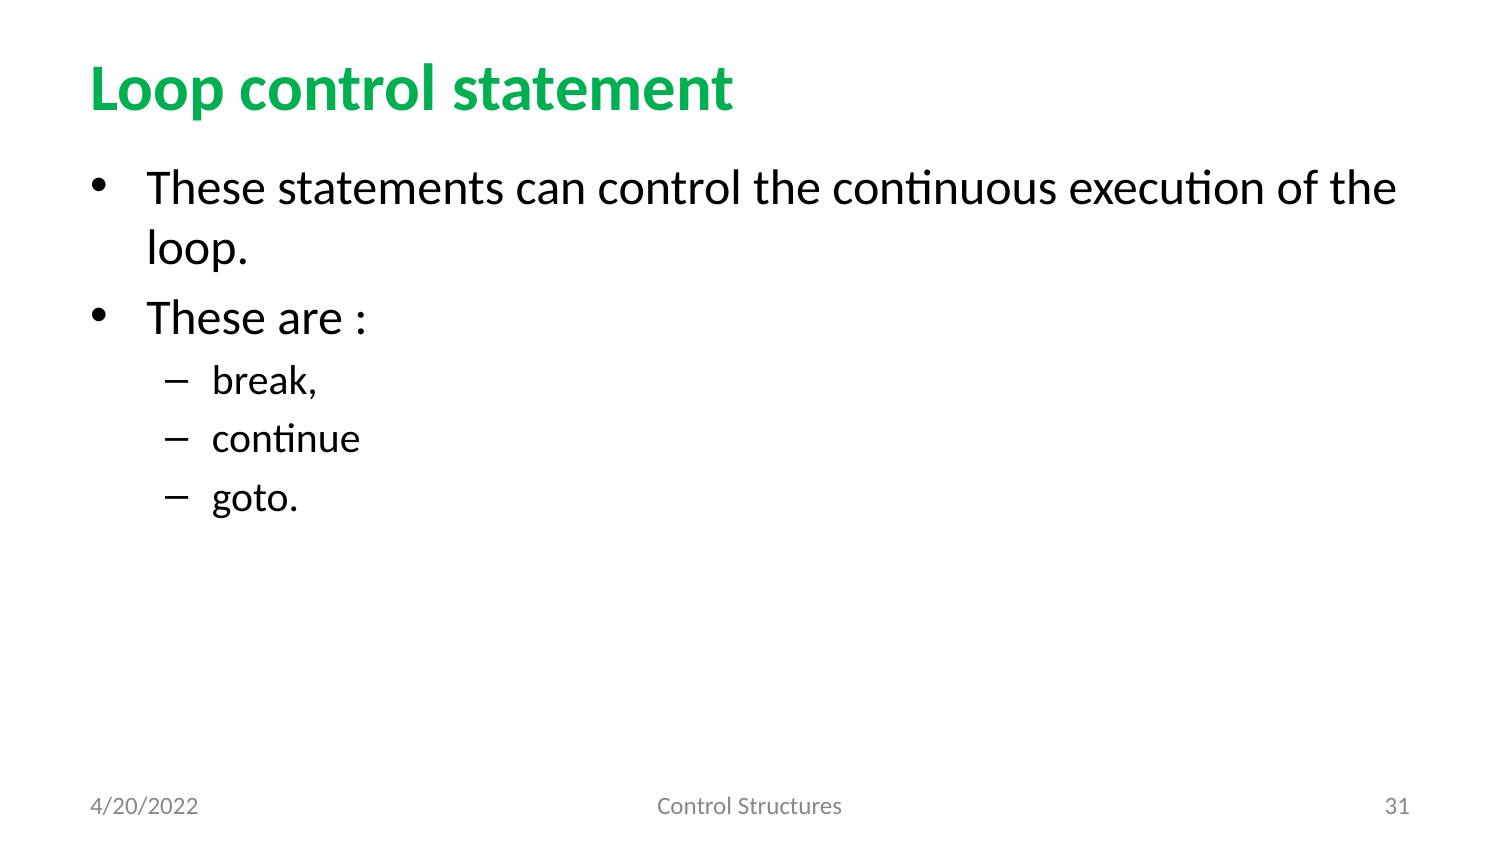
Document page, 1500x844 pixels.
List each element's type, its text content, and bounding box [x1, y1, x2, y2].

footer Control Structures [512, 782, 988, 827]
slide_number ‹#› [1074, 782, 1425, 827]
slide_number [75, 782, 425, 827]
list These statements can control the continuous execution of the loop. These are : break, continue goto. [75, 146, 1425, 754]
title Loop control statement [75, 33, 1425, 135]
